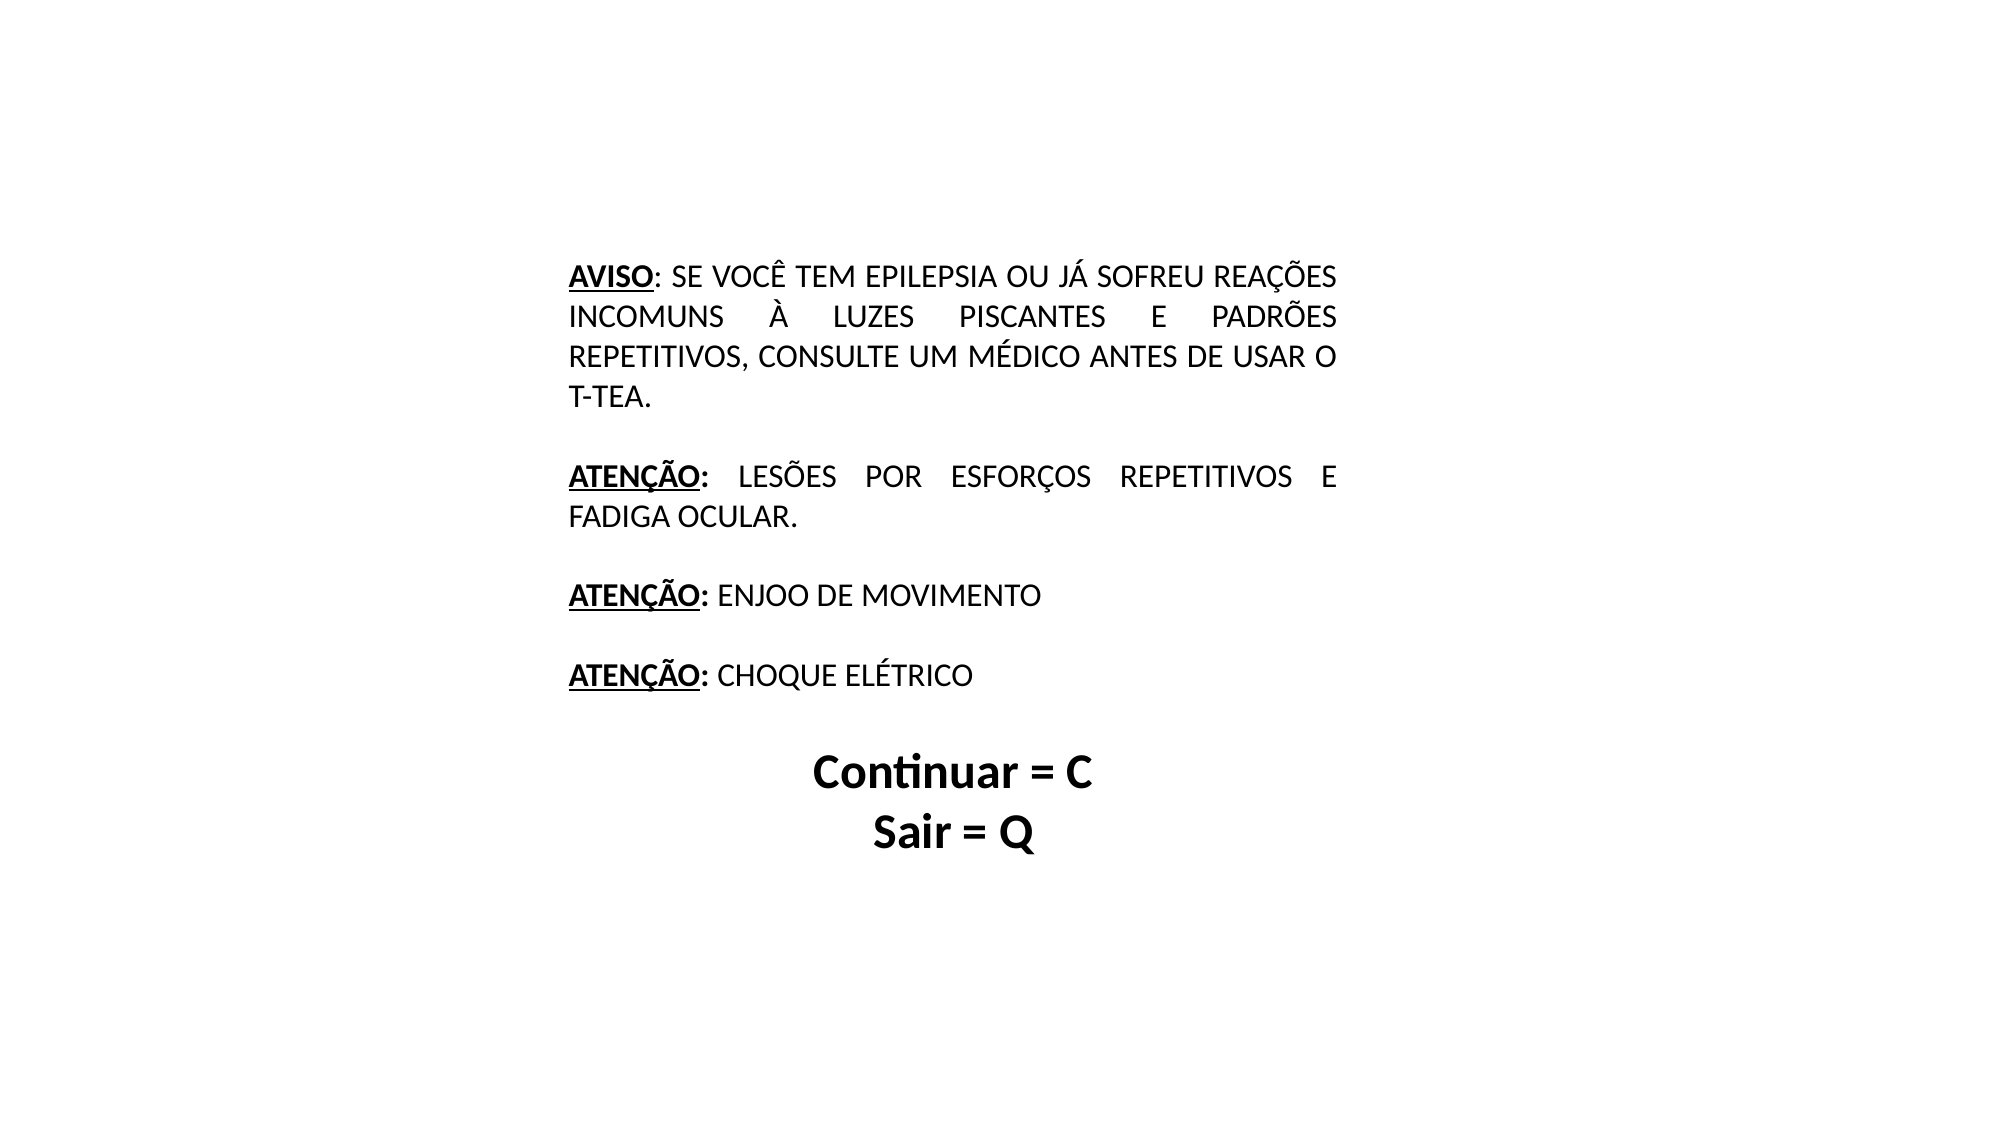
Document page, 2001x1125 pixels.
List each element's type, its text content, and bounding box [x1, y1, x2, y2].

text_box AVISO: SE VOCÊ TEM EPILEPSIA OU JÁ SOFREU REAÇÕES INCOMUNS À LUZES PISCANTES E PADRÕES REPETITIVOS, CONSULTE UM MÉDICO ANTES DE USAR O T-TEA. ATENÇÃO: LESÕES POR ESFORÇOS REPETITIVOS E FADIGA OCULAR. ATENÇÃO: ENJOO DE MOVIMENTO ATENÇÃO: CHOQUE ELÉTRICO Continuar = C Sair = Q [553, 246, 1353, 866]
